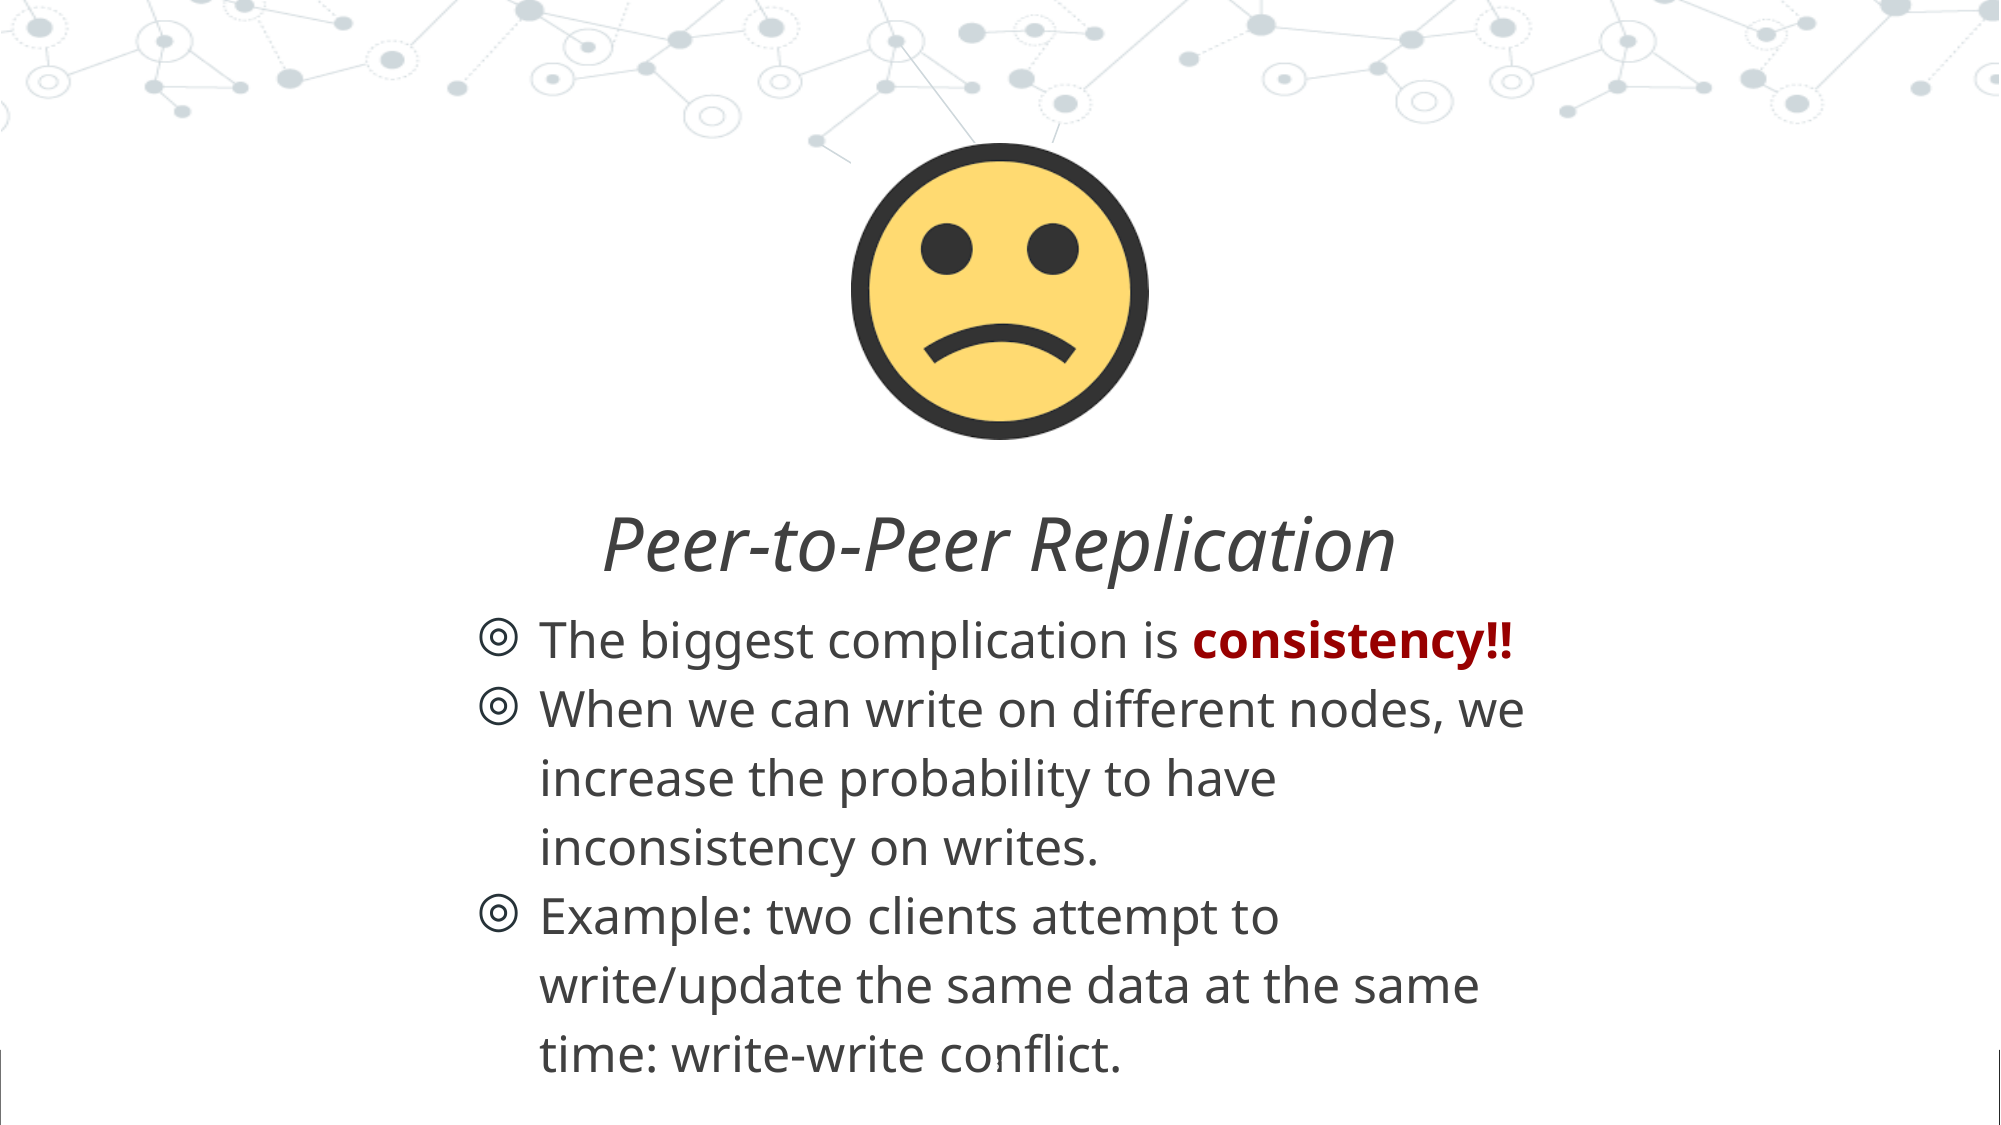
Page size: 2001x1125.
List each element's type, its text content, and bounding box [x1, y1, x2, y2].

picture [1, 0, 1999, 1125]
slide_number 31 [249, 1038, 1750, 1125]
list Peer-to-Peer Replication The biggest complication is consistency!! When we can write on different nodes, we increase the probability to have inconsistency on writes. Example: two clients attempt to write/update the same data at the same time: write-write conflict. [449, 472, 1551, 653]
